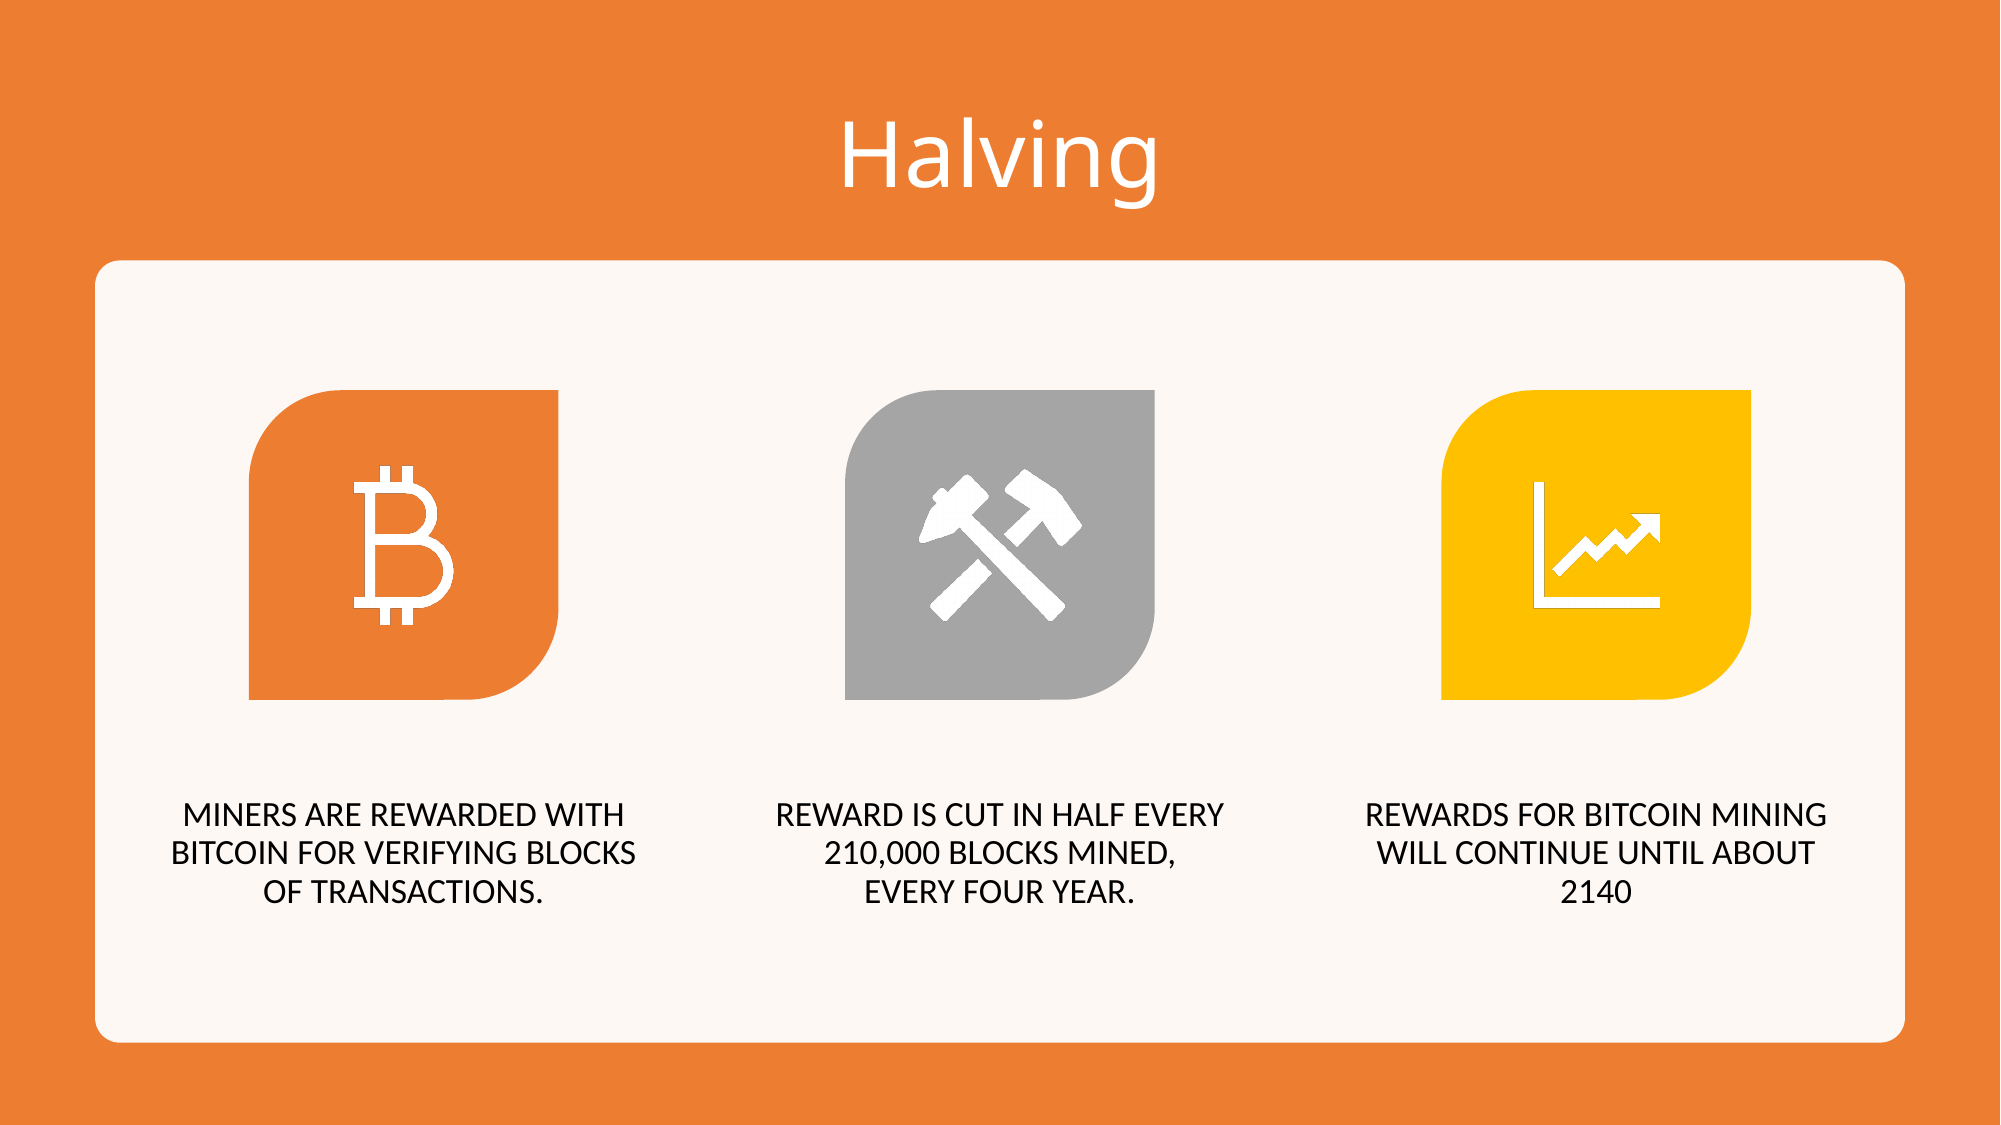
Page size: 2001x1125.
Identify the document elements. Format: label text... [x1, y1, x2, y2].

text_box [0, 0, 2000, 1125]
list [137, 295, 1863, 1010]
text_box [94, 259, 1906, 1044]
title Halving [137, 75, 1863, 241]
